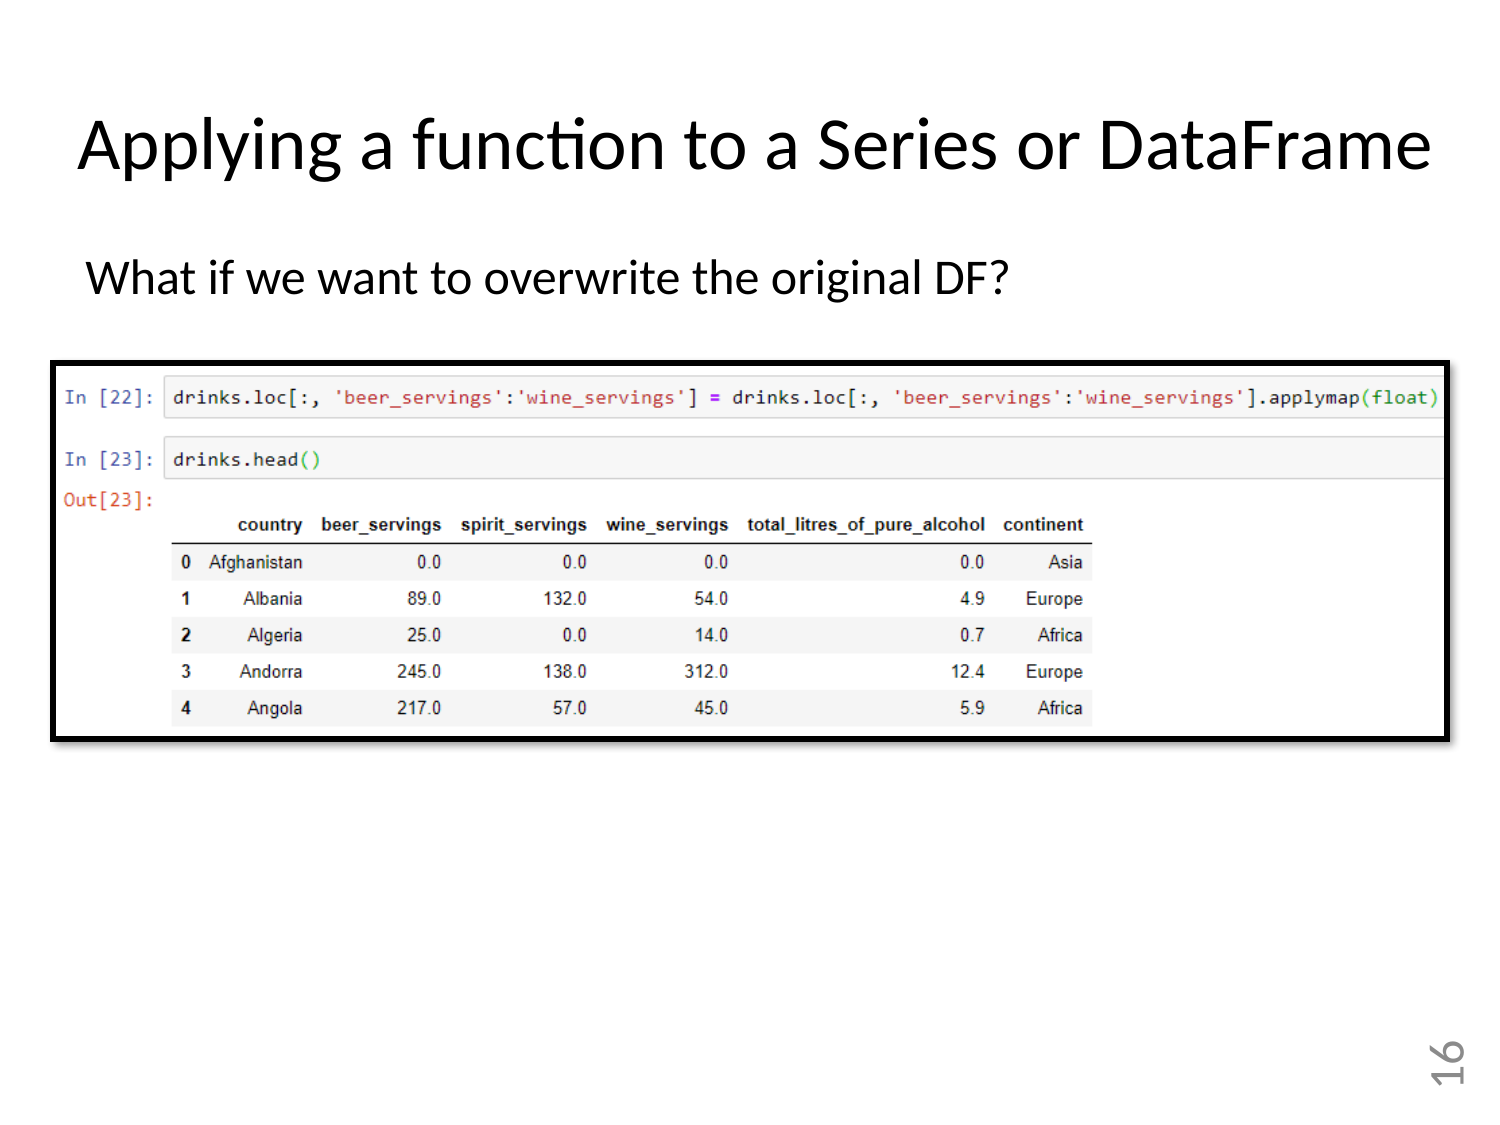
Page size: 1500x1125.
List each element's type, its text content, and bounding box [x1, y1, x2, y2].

text_box What if we want to overwrite the original DF? [70, 237, 1434, 313]
text_box Applying a function to a Series or DataFrame [62, 87, 1450, 193]
slide_number 16 [1412, 1025, 1475, 1125]
picture [56, 366, 1444, 736]
